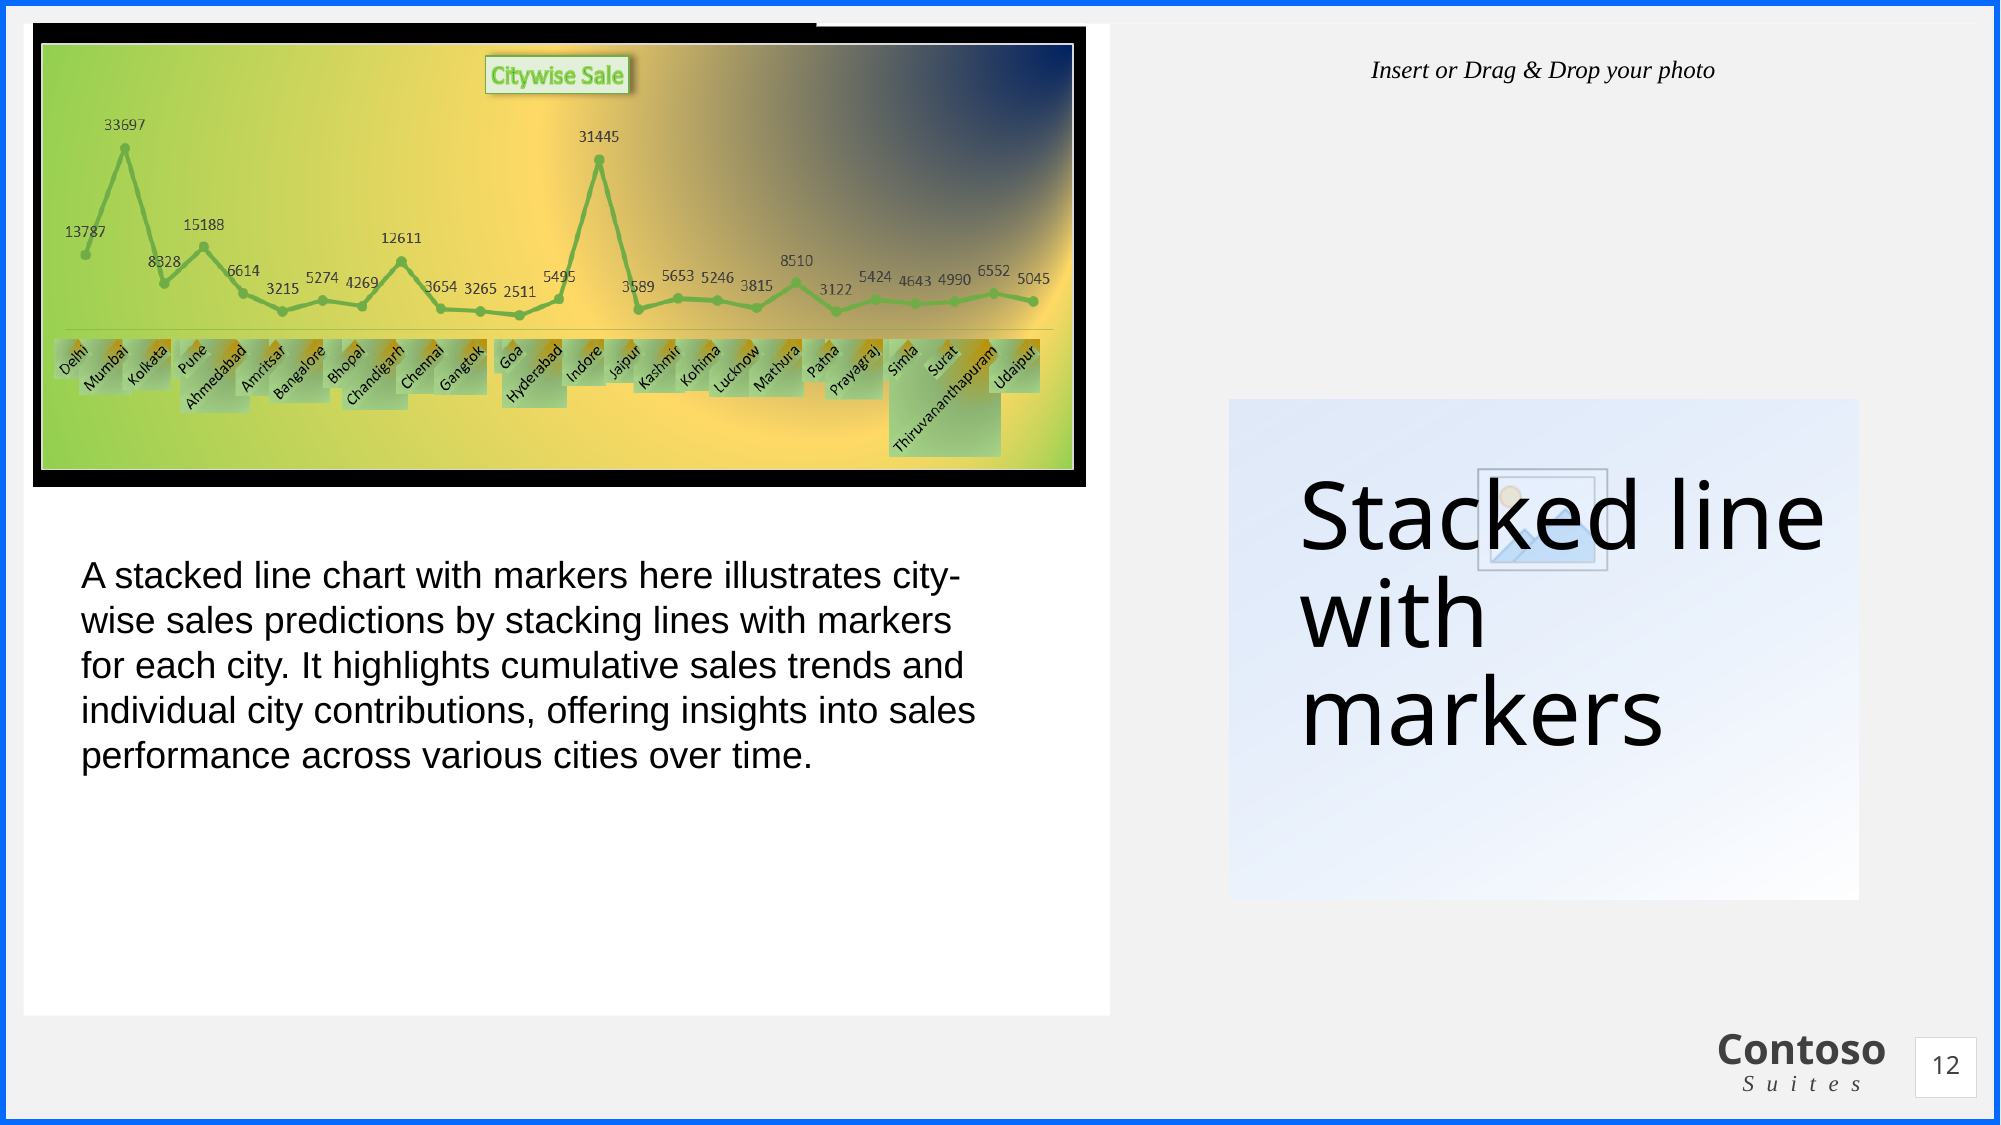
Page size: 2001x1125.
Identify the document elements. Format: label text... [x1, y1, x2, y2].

slide_number 12 [1915, 1037, 1977, 1098]
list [33, 23, 1086, 487]
text_box A stacked line chart with markers here illustrates city-wise sales predictions by stacking lines with markers for each city. It highlights cumulative sales trends and individual city contributions, offering insights into sales performance across various cities over time. [66, 544, 1000, 784]
picture [1110, 23, 1977, 1016]
